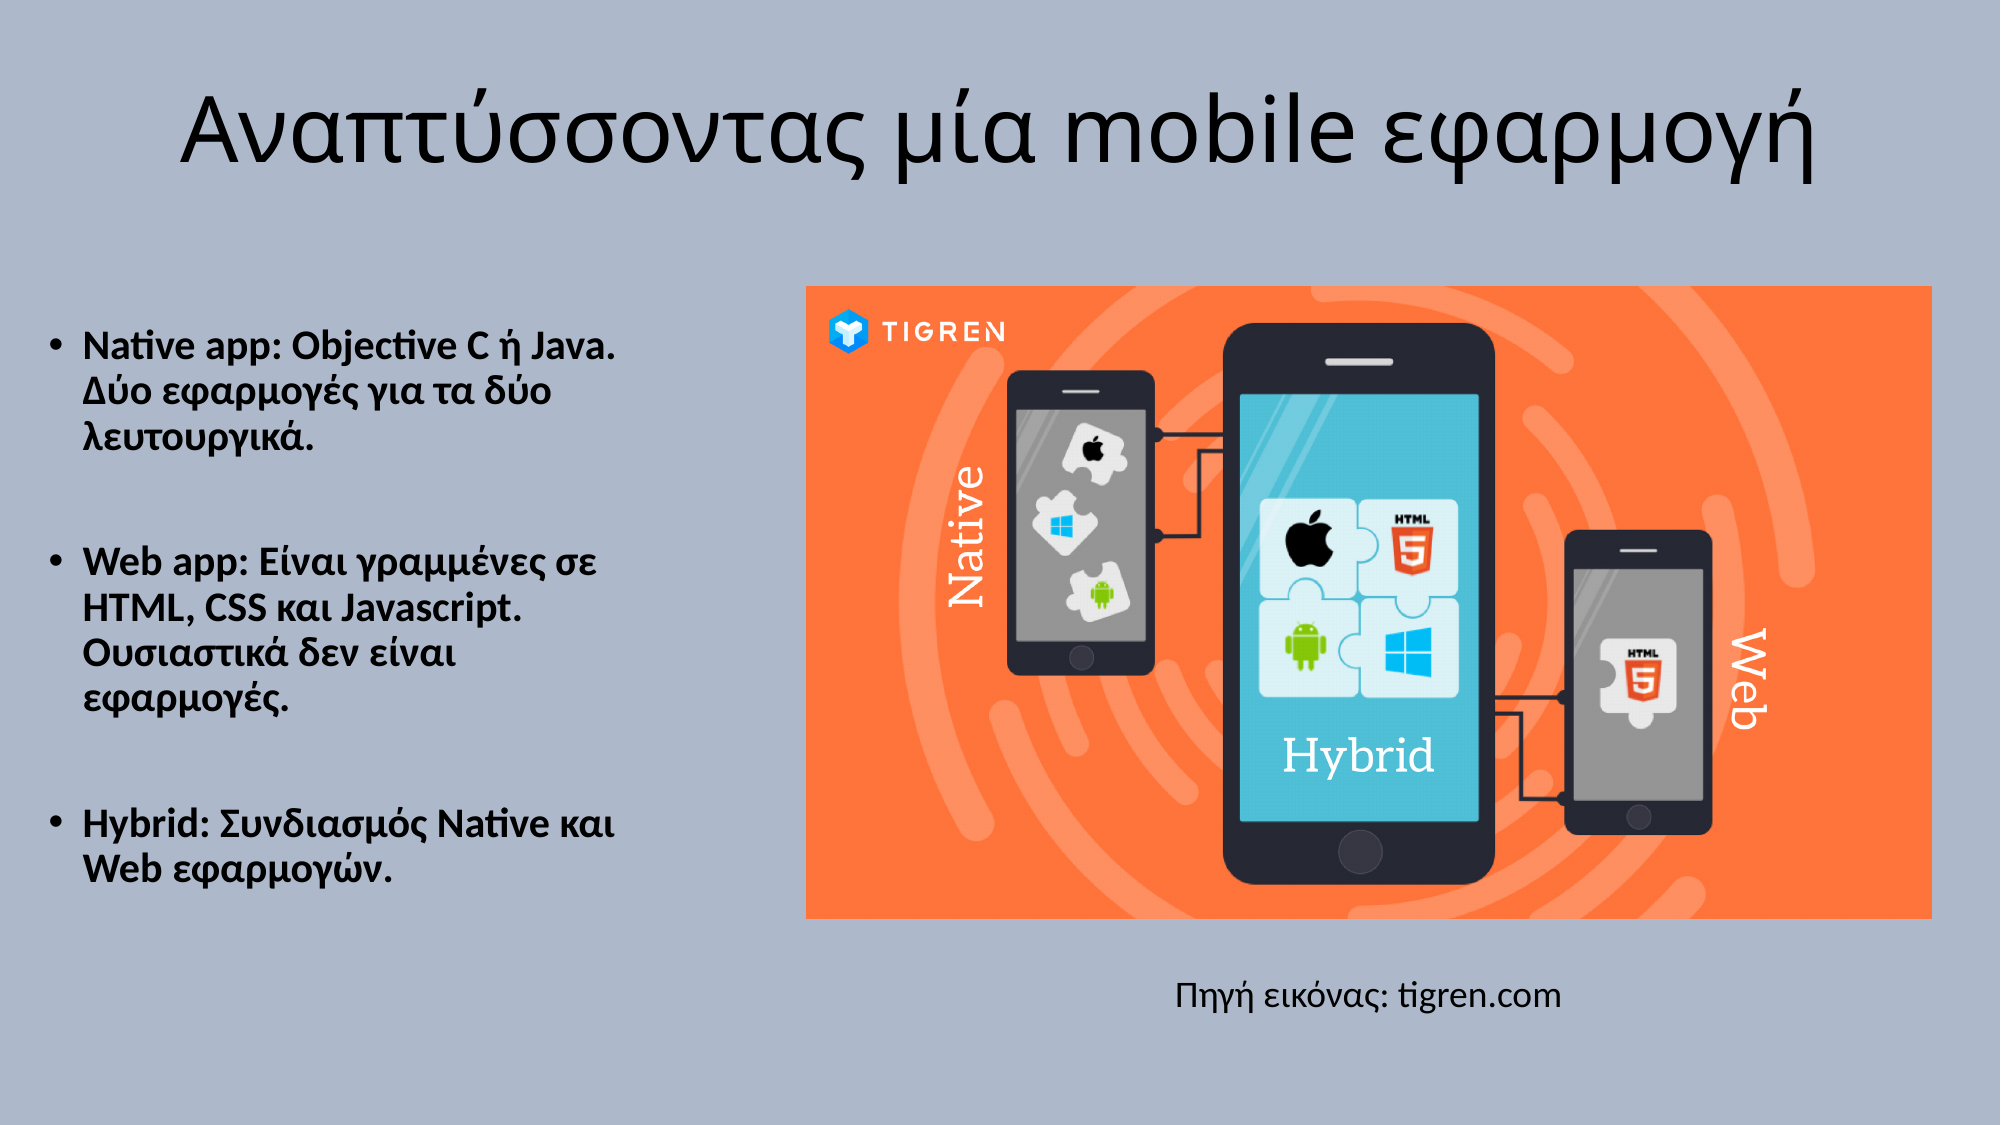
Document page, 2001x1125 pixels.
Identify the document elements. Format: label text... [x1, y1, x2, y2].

title Αναπτύσσοντας μία mobile εφαρμογή [137, 24, 1863, 242]
list Native app: Objective C ή Java. Δύο εφαρμογές για τα δύο λευτουργικά. Web app: Είναι γραμμένες σε HTML, CSS και Javascript. Ουσιαστικά δεν είναι εφαρμογές. Hybrid: Συνδιασμός Native και Web εφαρμογών. [33, 248, 672, 902]
text_box Πηγή εικόνας: tigren.com [1160, 963, 1578, 1023]
picture [806, 286, 1932, 919]
